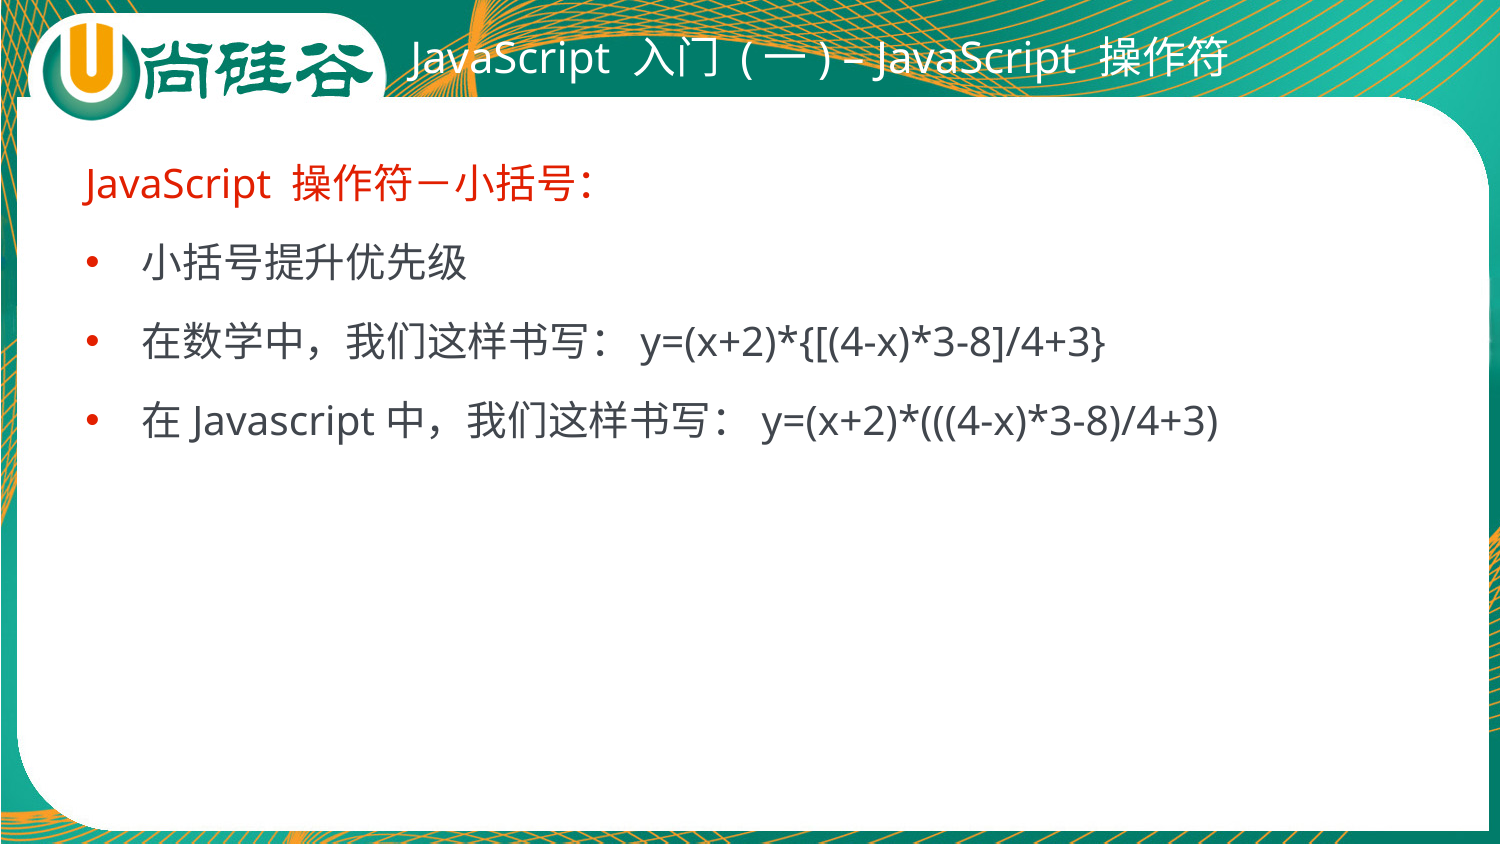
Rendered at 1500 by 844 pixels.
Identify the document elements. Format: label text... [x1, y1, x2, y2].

picture [0, 0, 1500, 844]
title JavaScript 入门 (一) – JavaScript 操作符 [395, 19, 1400, 94]
list JavaScript 操作符－小括号： 小括号提升优先级 在数学中，我们这样书写：y=(x+2)*{[(4-x)*3-8]/4+3} 在Javascript中，我们这样书写：y=(x+2)*(((4-x)*3-8)/4+3) [70, 135, 1430, 788]
